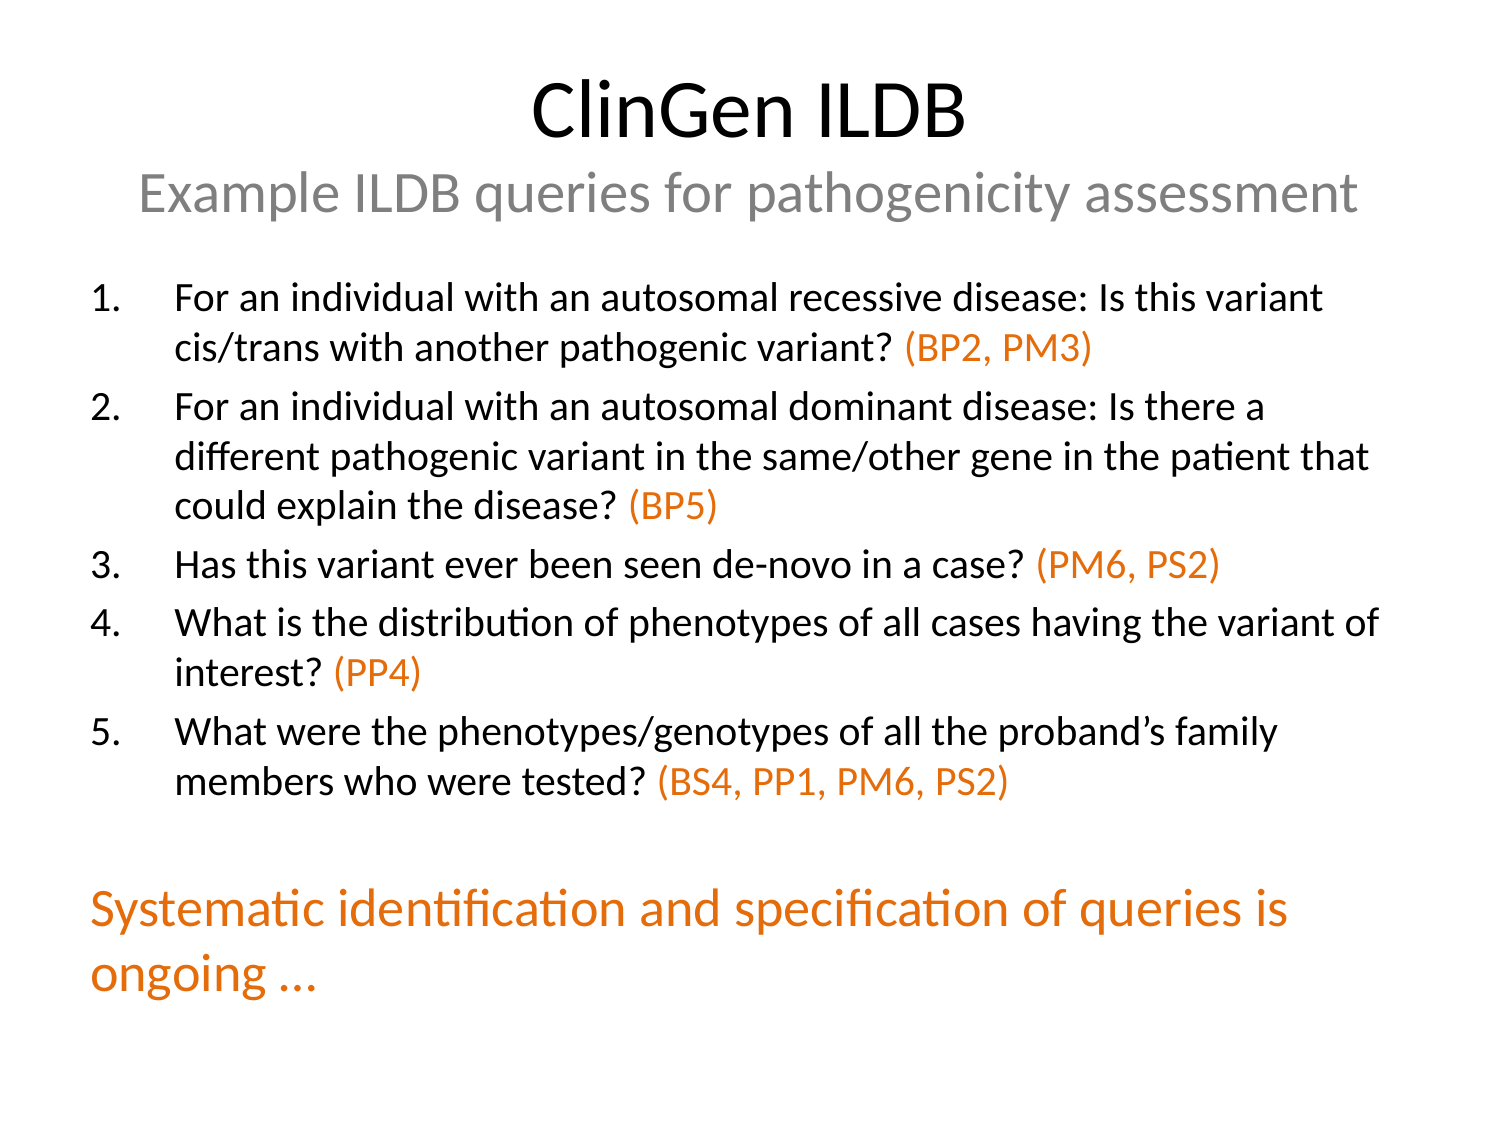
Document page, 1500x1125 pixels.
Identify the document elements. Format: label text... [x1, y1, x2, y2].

list For an individual with an autosomal recessive disease: Is this variant cis/trans with another pathogenic variant? (BP2, PM3) For an individual with an autosomal dominant disease: Is there a different pathogenic variant in the same/other gene in the patient that could explain the disease? (BP5) Has this variant ever been seen de-novo in a case? (PM6, PS2) What is the distribution of phenotypes of all cases having the variant of interest? (PP4) What were the phenotypes/genotypes of all the proband’s family members who were tested? (BS4, PP1, PM6, PS2) Systematic identification and specification of queries is ongoing … [75, 262, 1425, 1005]
title ClinGen ILDB Example ILDB queries for pathogenicity assessment [75, 45, 1425, 233]
